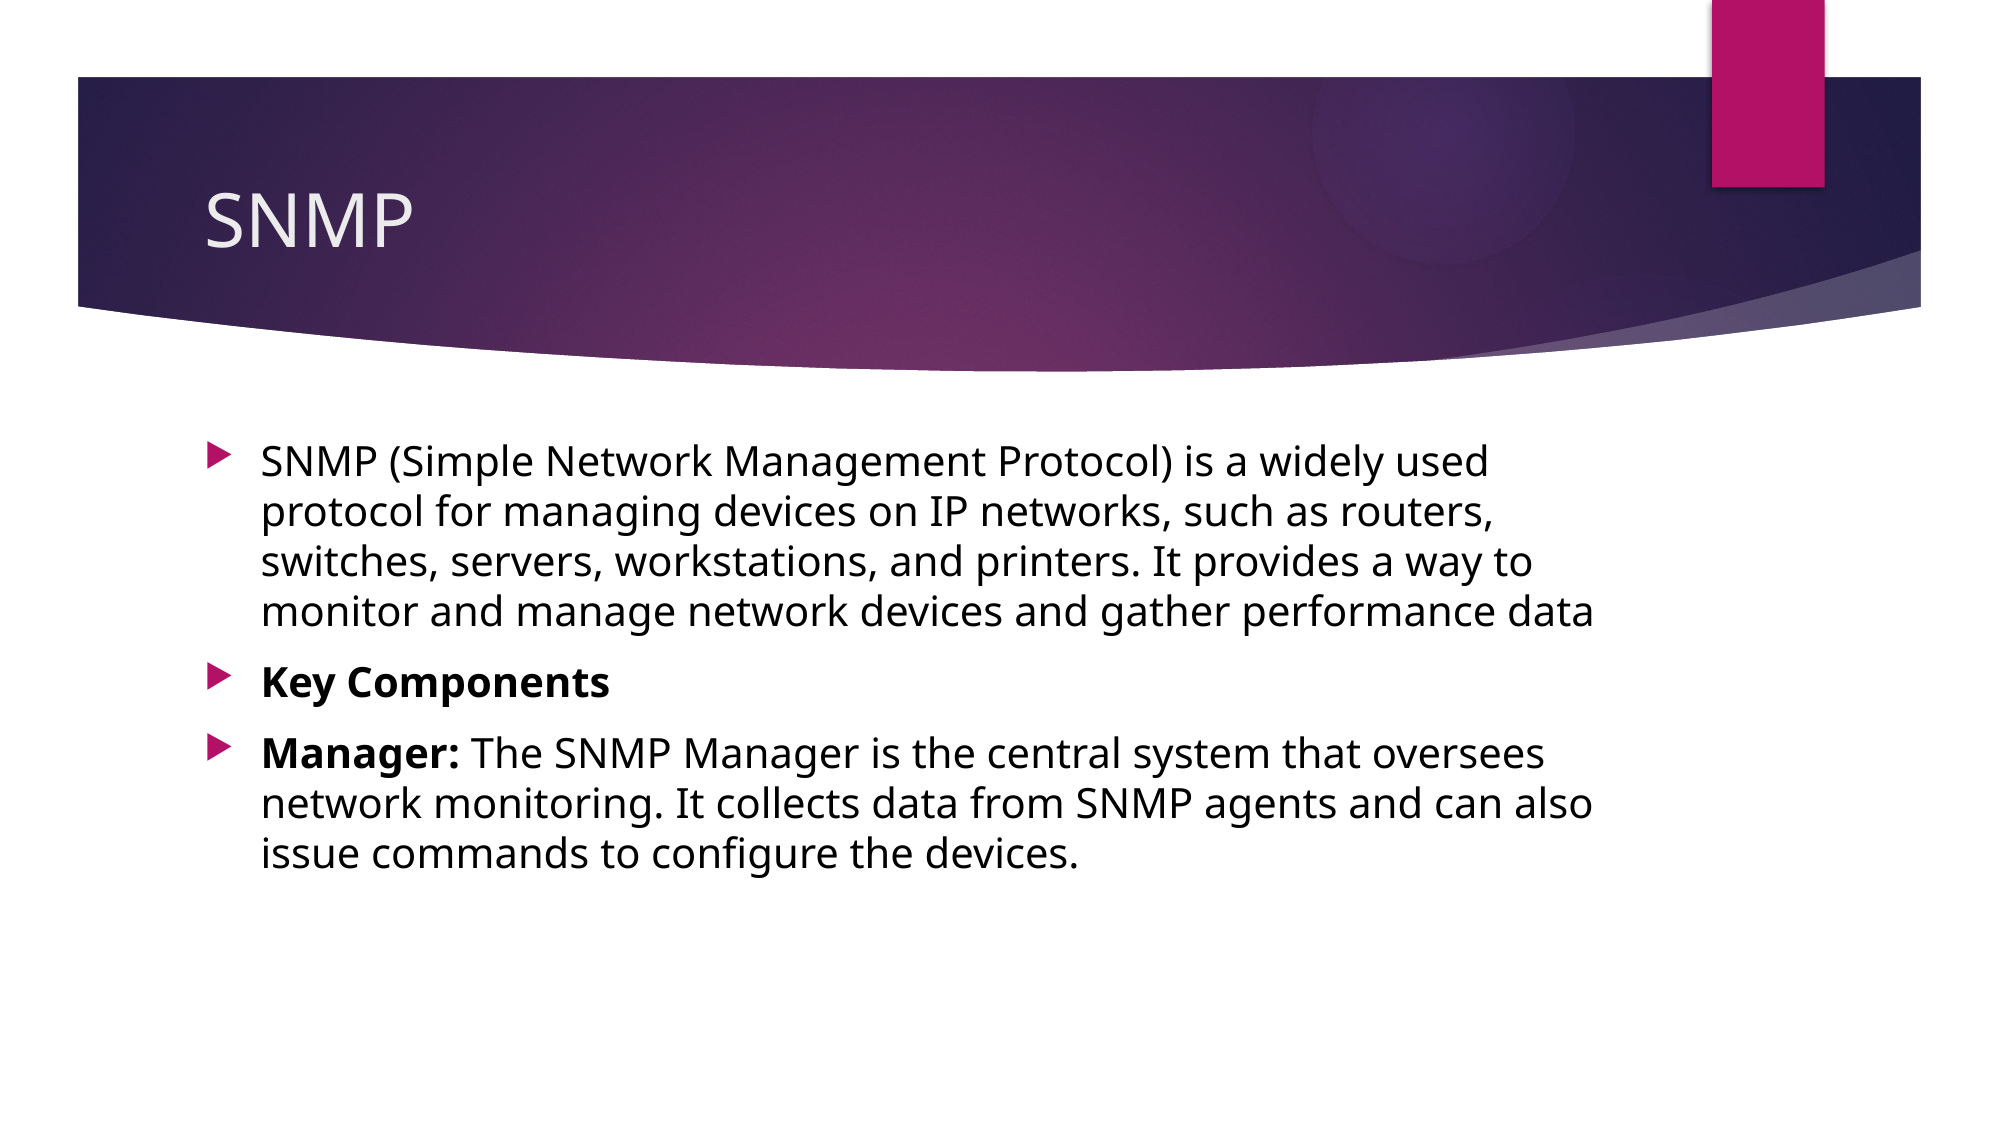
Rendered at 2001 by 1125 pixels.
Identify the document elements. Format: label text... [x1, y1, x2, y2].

list SNMP (Simple Network Management Protocol) is a widely used protocol for managing devices on IP networks, such as routers, switches, servers, workstations, and printers. It provides a way to monitor and manage network devices and gather performance data Key Components Manager: The SNMP Manager is the central system that oversees network monitoring. It collects data from SNMP agents and can also issue commands to configure the devices. [189, 427, 1638, 988]
title SNMP [189, 159, 1627, 276]
